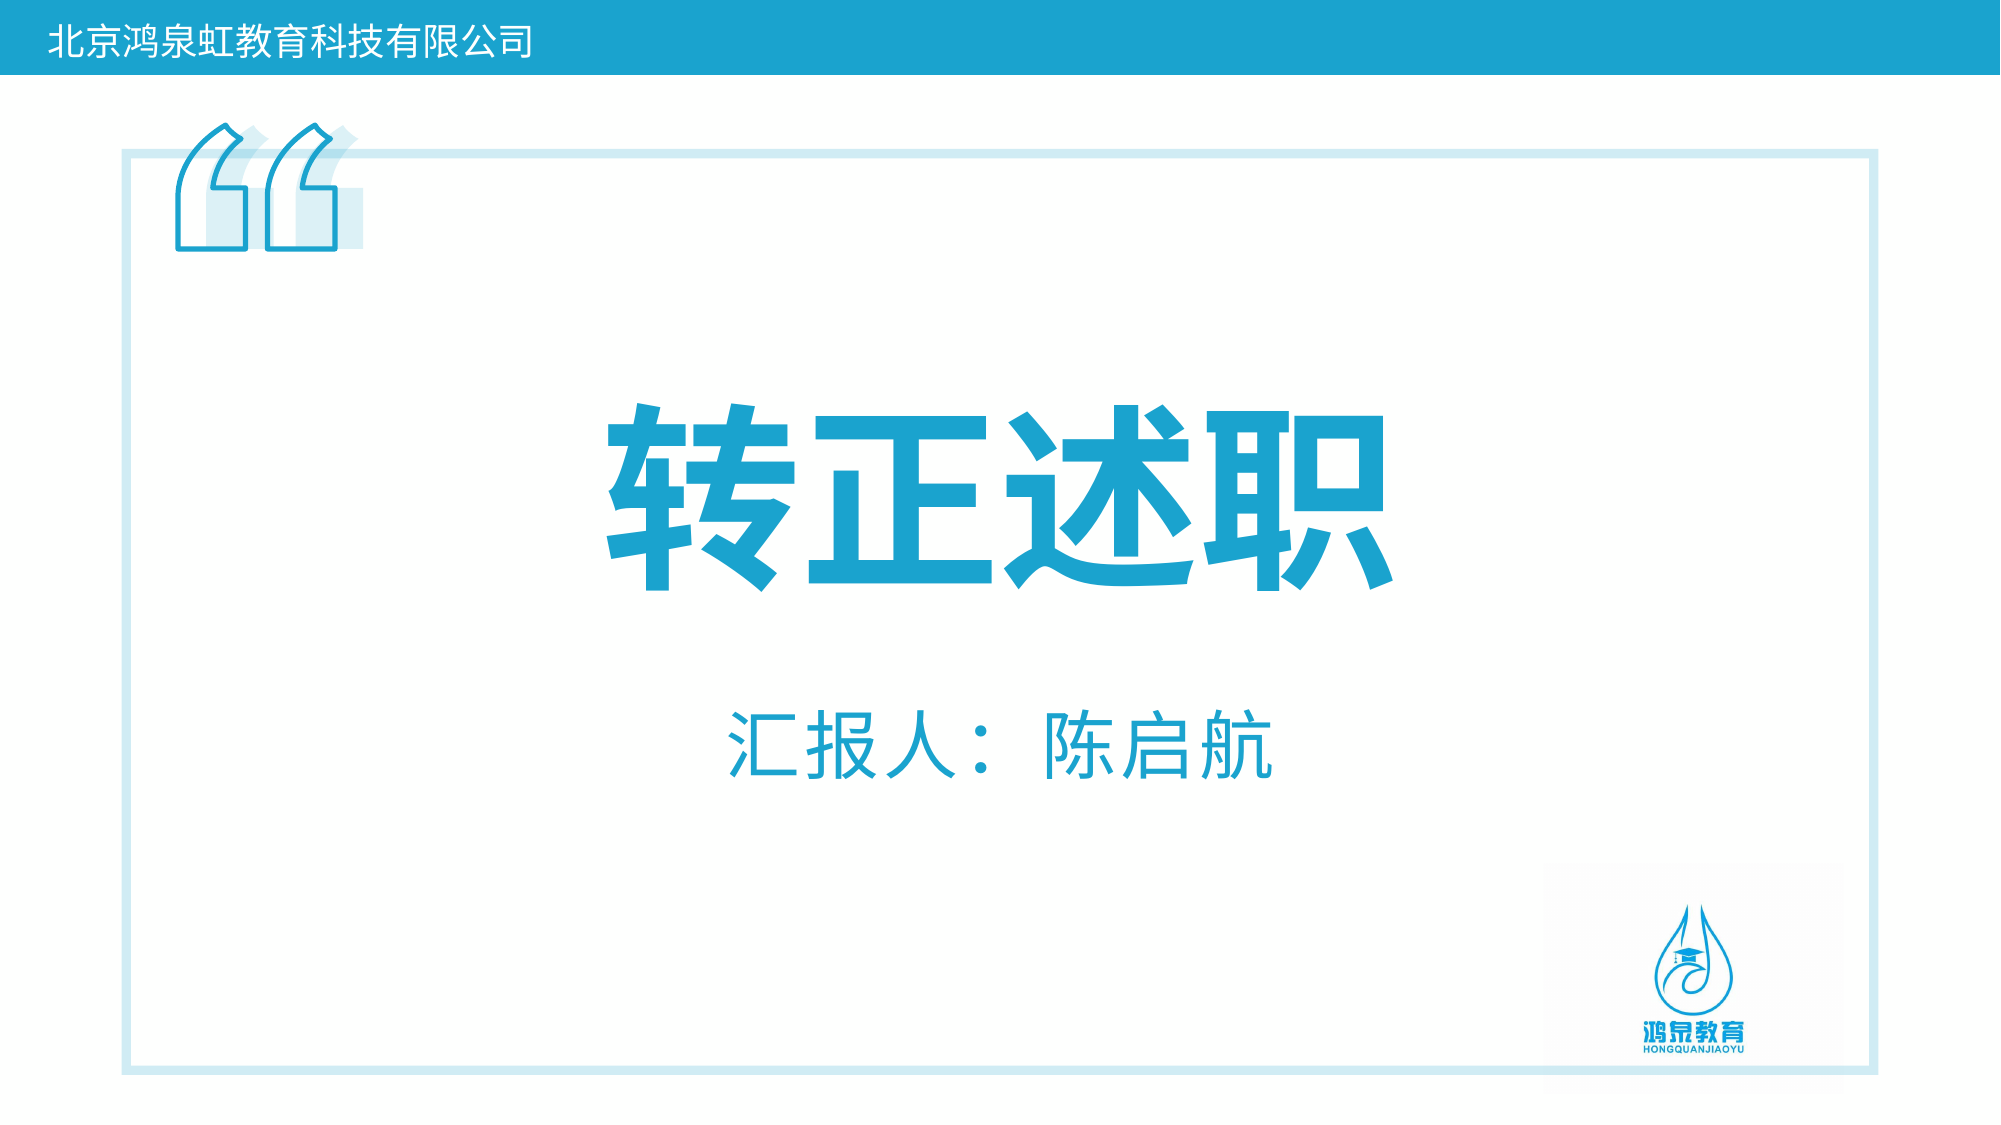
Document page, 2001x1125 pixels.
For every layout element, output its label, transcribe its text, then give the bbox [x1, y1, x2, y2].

text_box [246, 186, 267, 250]
picture [1543, 863, 1844, 1094]
text_box 北京鸿泉虹教育科技有限公司 [33, 10, 551, 71]
text_box [215, 124, 271, 186]
text_box [176, 124, 247, 250]
text_box [343, 148, 1880, 1076]
text_box 转正述职 [533, 262, 1467, 652]
text_box [0, 0, 2000, 75]
text_box [336, 186, 365, 250]
text_box [266, 124, 336, 250]
subtitle 汇报人：陈启航 [196, 682, 1804, 819]
text_box [304, 124, 360, 186]
text_box [121, 148, 1543, 1076]
